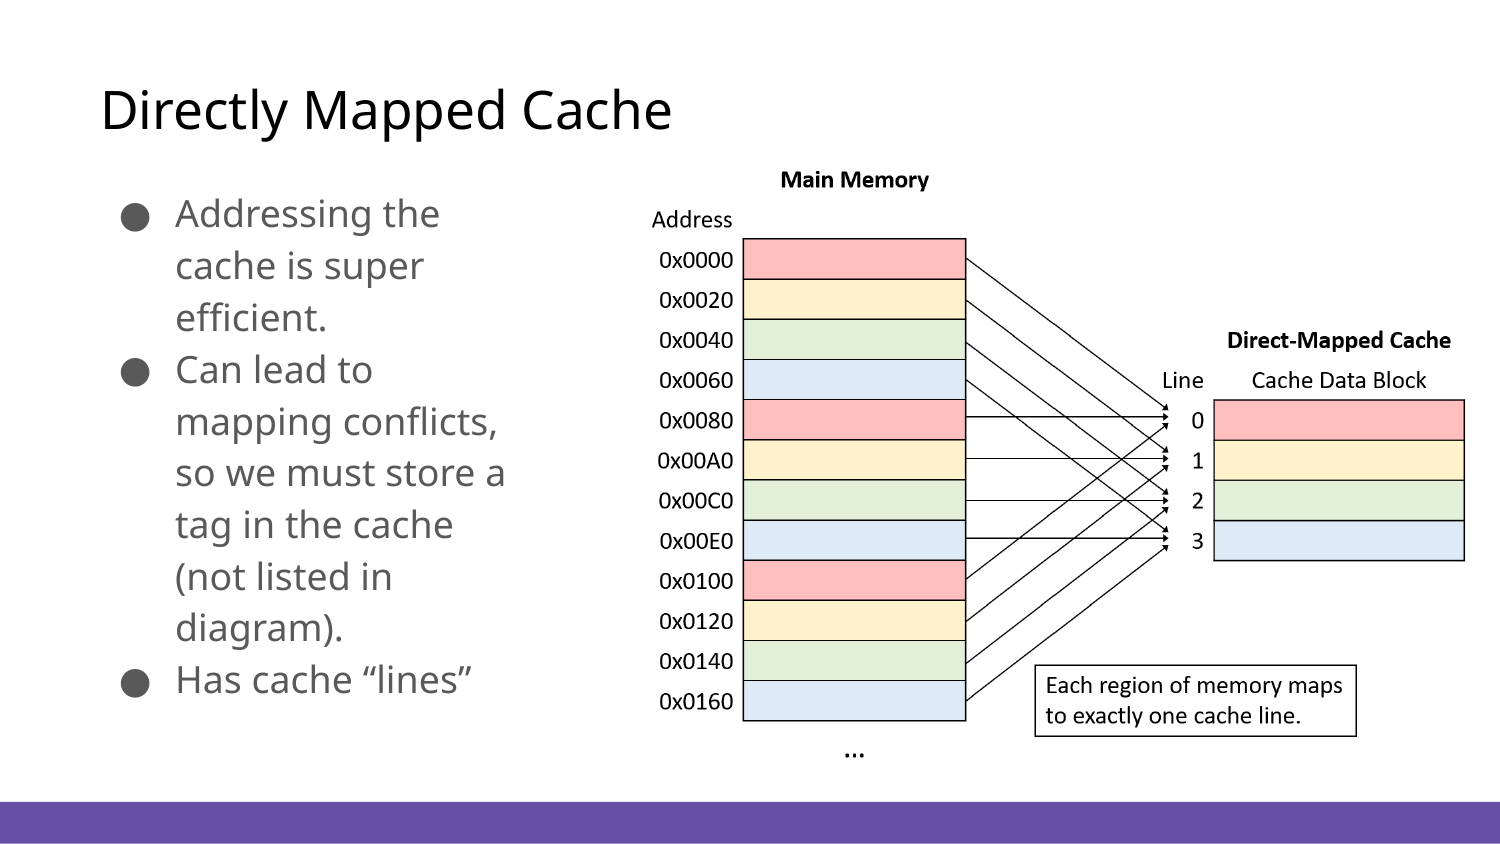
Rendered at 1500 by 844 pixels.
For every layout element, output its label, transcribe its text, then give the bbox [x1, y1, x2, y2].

list Addressing the cache is super efficient. Can lead to mapping conflicts, so we must store a tag in the cache (not listed in diagram). Has cache “lines” [85, 168, 534, 730]
title Directly Mapped Cache [85, 61, 1415, 156]
picture [639, 155, 1466, 786]
